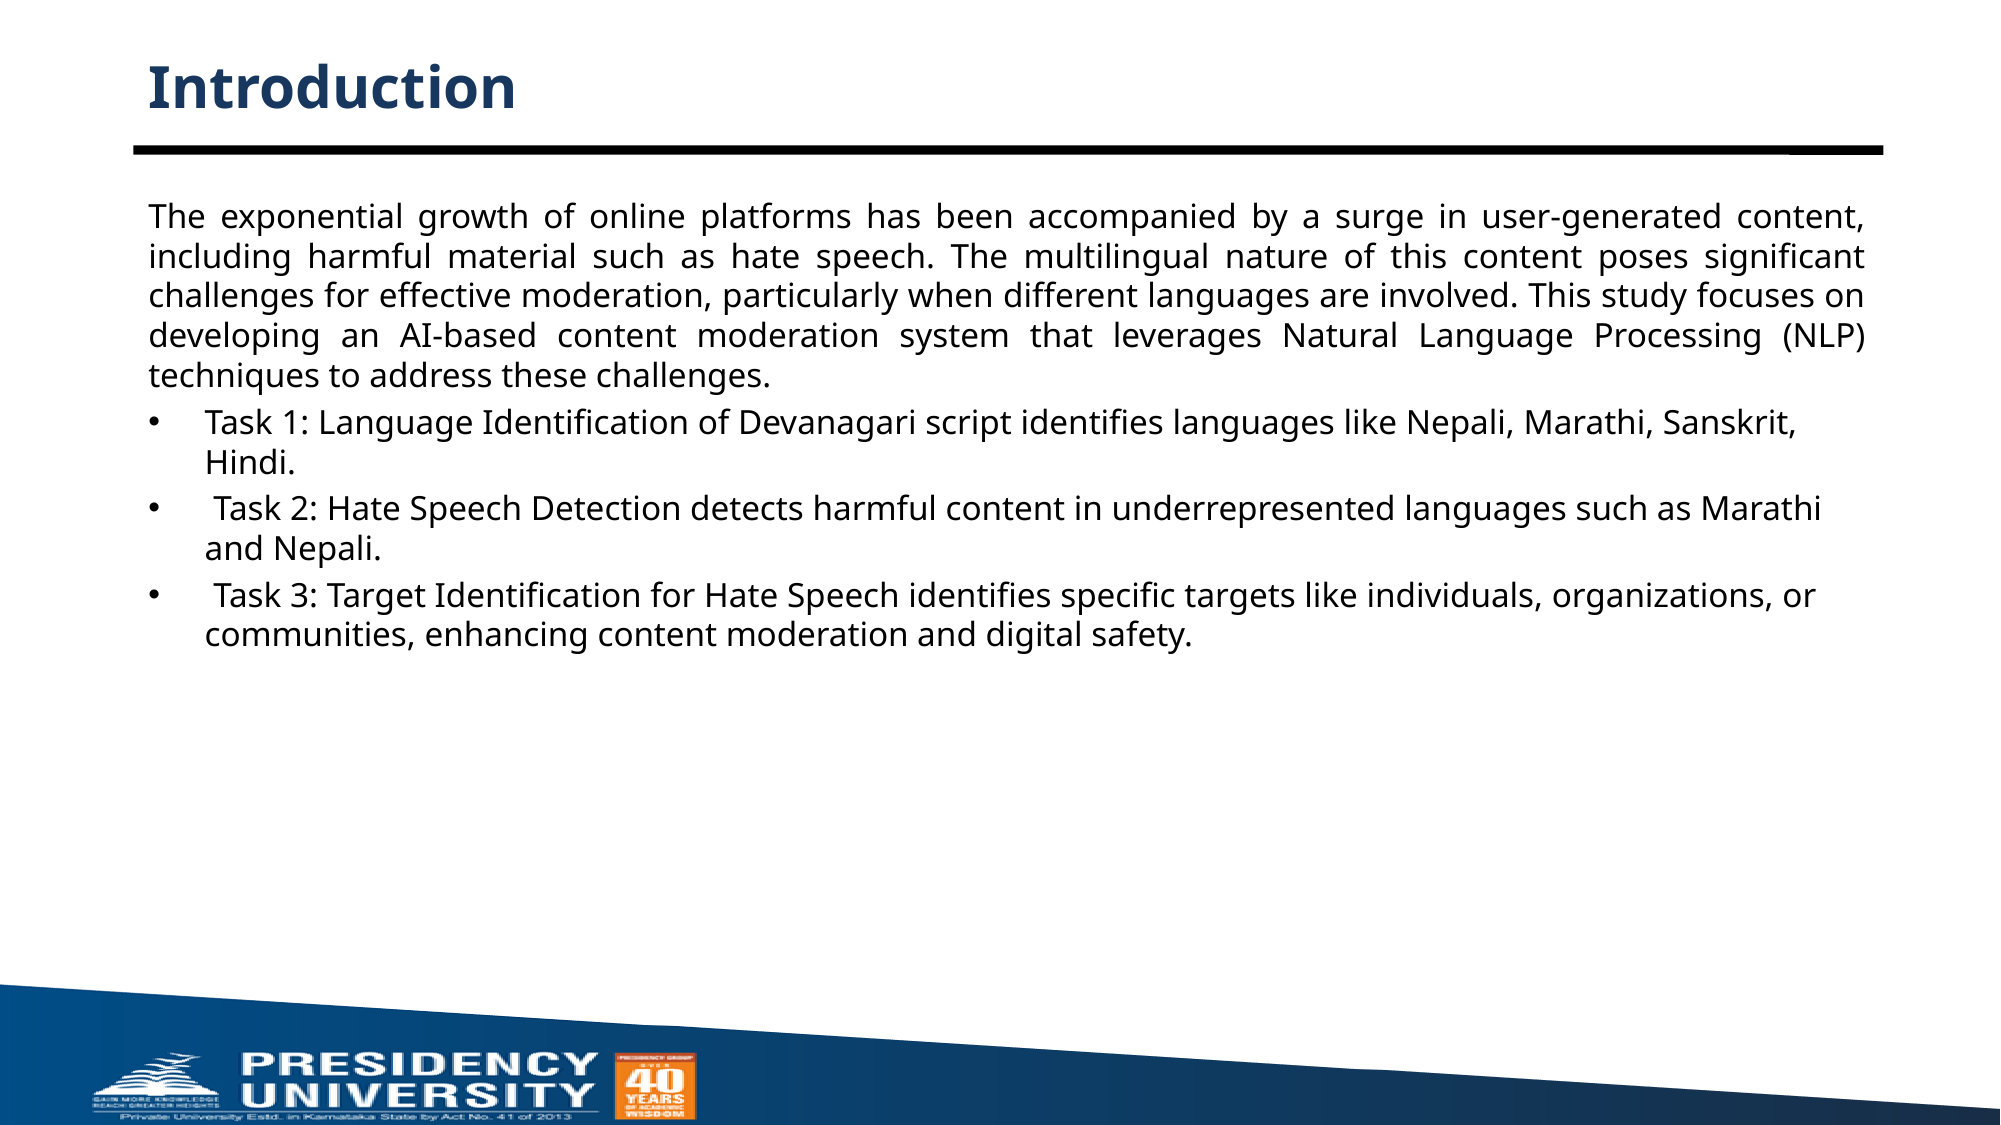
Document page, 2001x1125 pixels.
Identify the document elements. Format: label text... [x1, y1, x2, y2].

title Introduction [133, 45, 1884, 125]
picture [0, 982, 2000, 1125]
list The exponential growth of online platforms has been accompanied by a surge in user-generated content, including harmful material such as hate speech. The multilingual nature of this content poses significant challenges for effective moderation, particularly when different languages are involved. This study focuses on developing an AI-based content moderation system that leverages Natural Language Processing (NLP) techniques to address these challenges. Task 1: Language Identification of Devanagari script identifies languages like Nepali, Marathi, Sanskrit, Hindi. Task 2: Hate Speech Detection detects harmful content in underrepresented languages such as Marathi and Nepali. Task 3: Target Identification for Hate Speech identifies specific targets like individuals, organizations, or communities, enhancing content moderation and digital safety. [133, 187, 1884, 1000]
